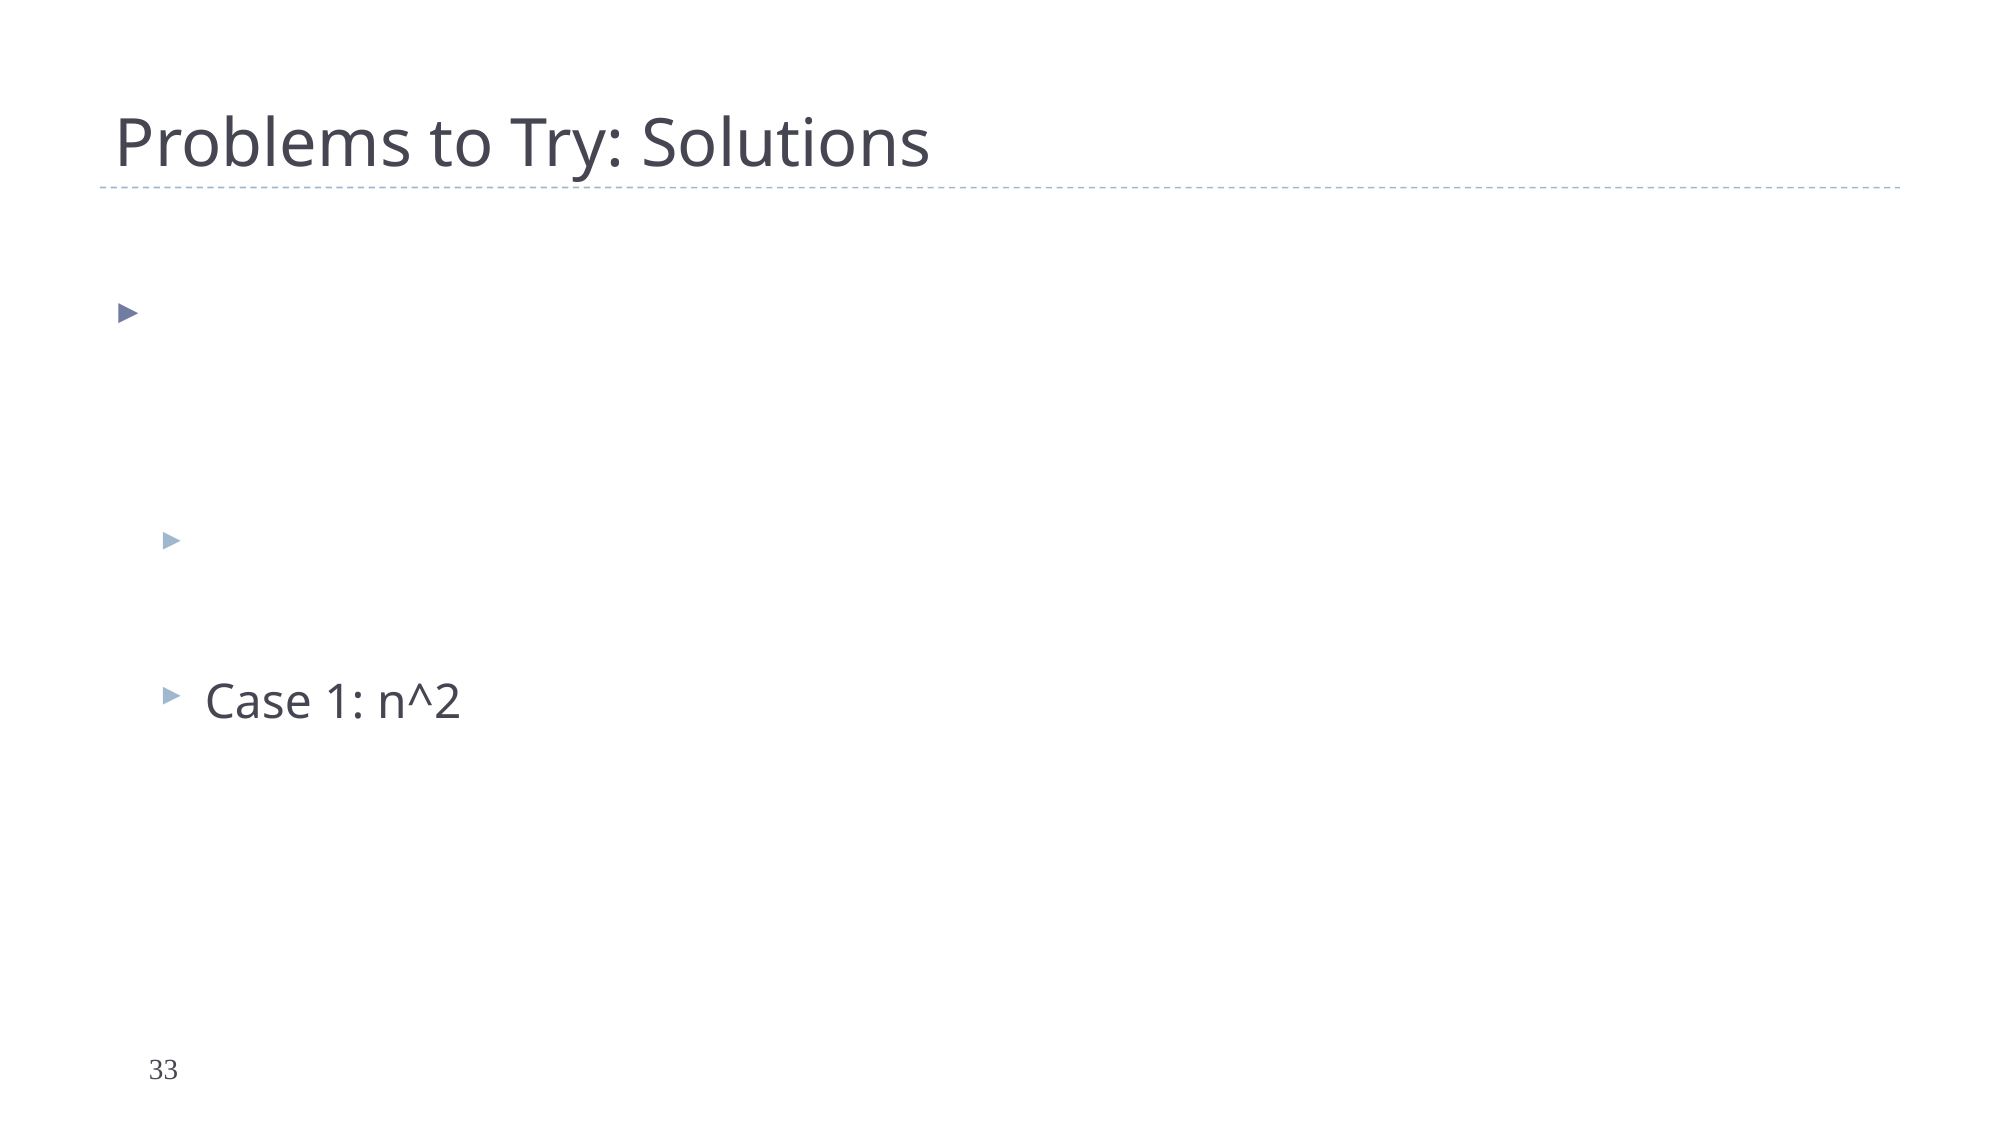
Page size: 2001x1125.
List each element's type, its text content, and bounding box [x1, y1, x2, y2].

title Problems to Try: Solutions [99, 24, 1900, 188]
slide_number 33 [133, 1042, 568, 1103]
